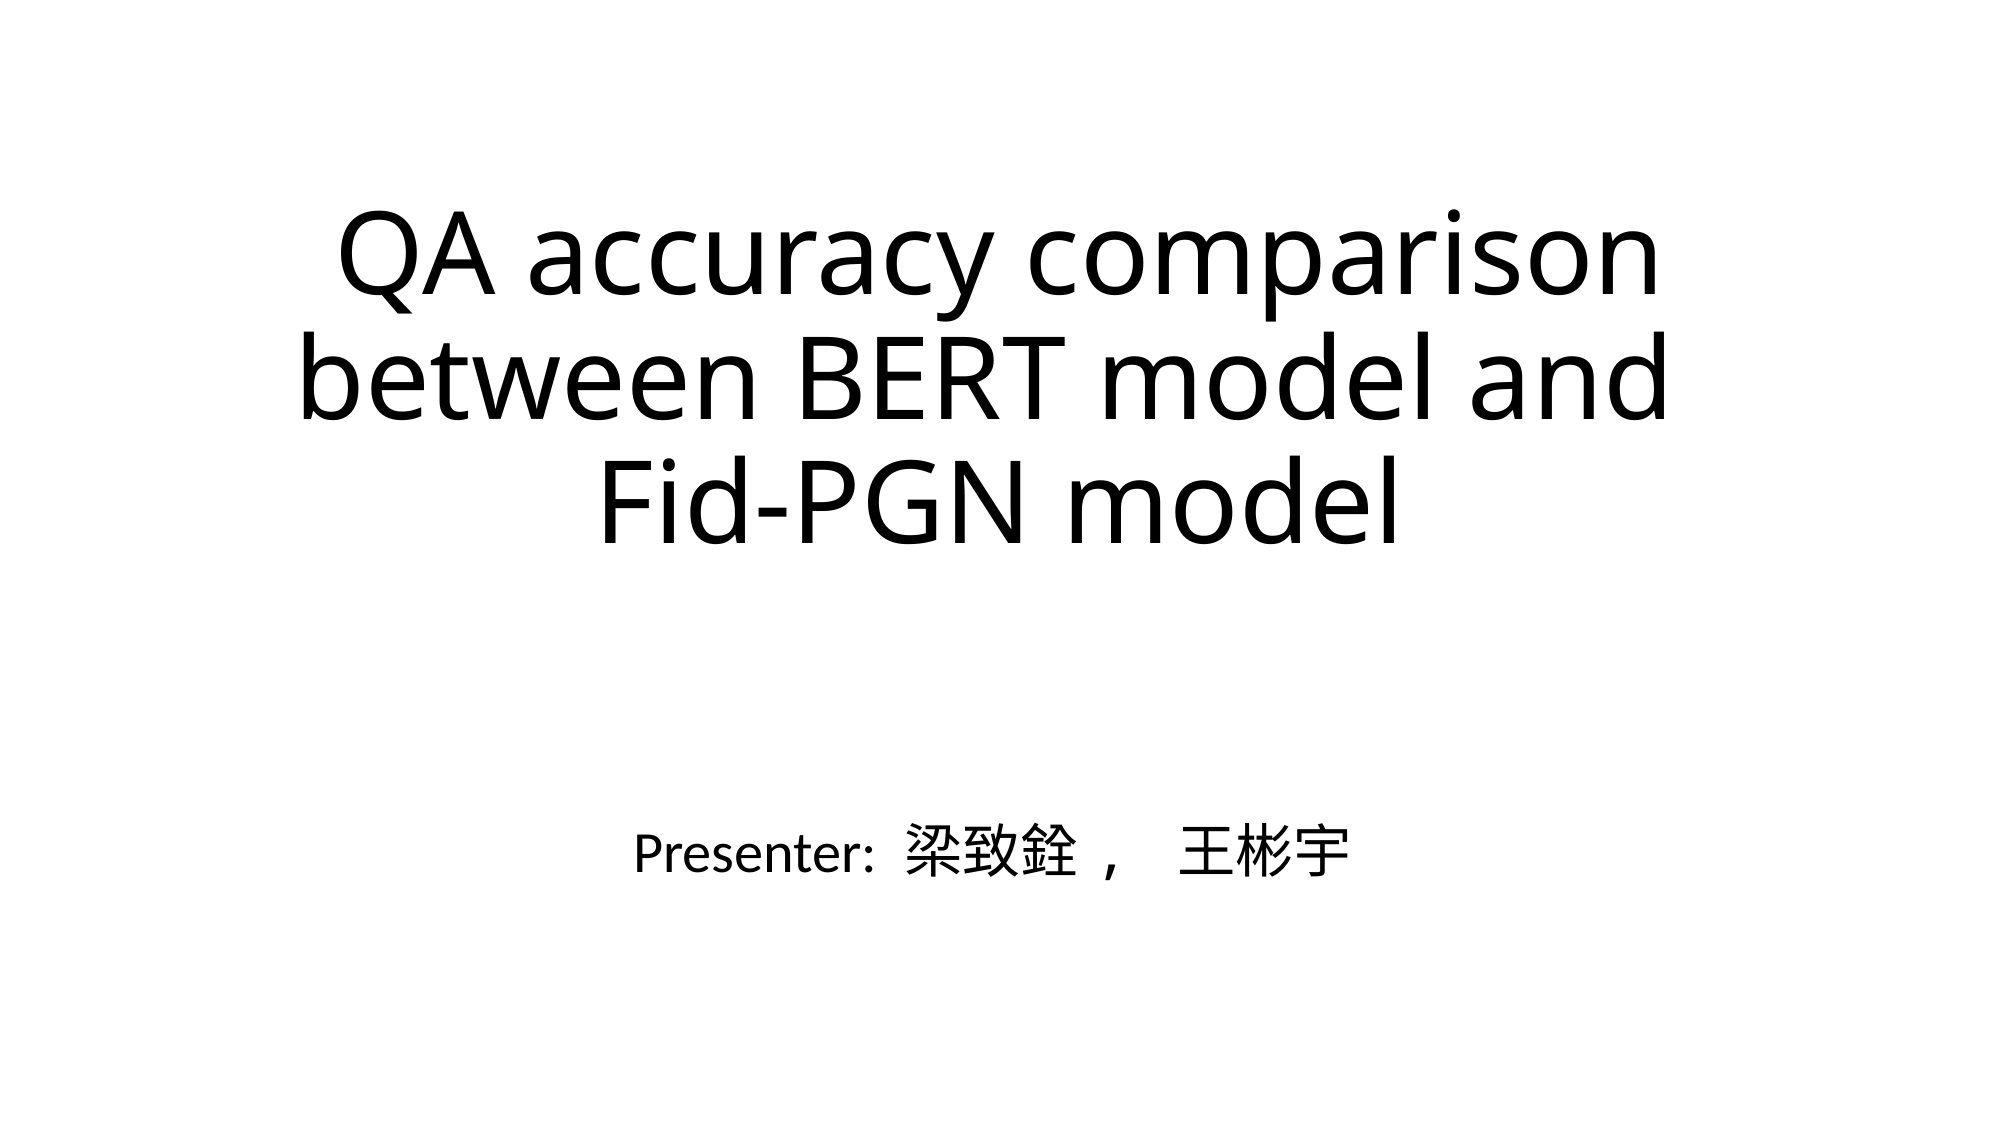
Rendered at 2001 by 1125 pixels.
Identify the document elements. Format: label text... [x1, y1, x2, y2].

subtitle Presenter: 梁致銓, 王彬宇 [168, 724, 1817, 900]
title QA accuracy comparison between BERT model and Fid-PGN model [249, 184, 1750, 576]
